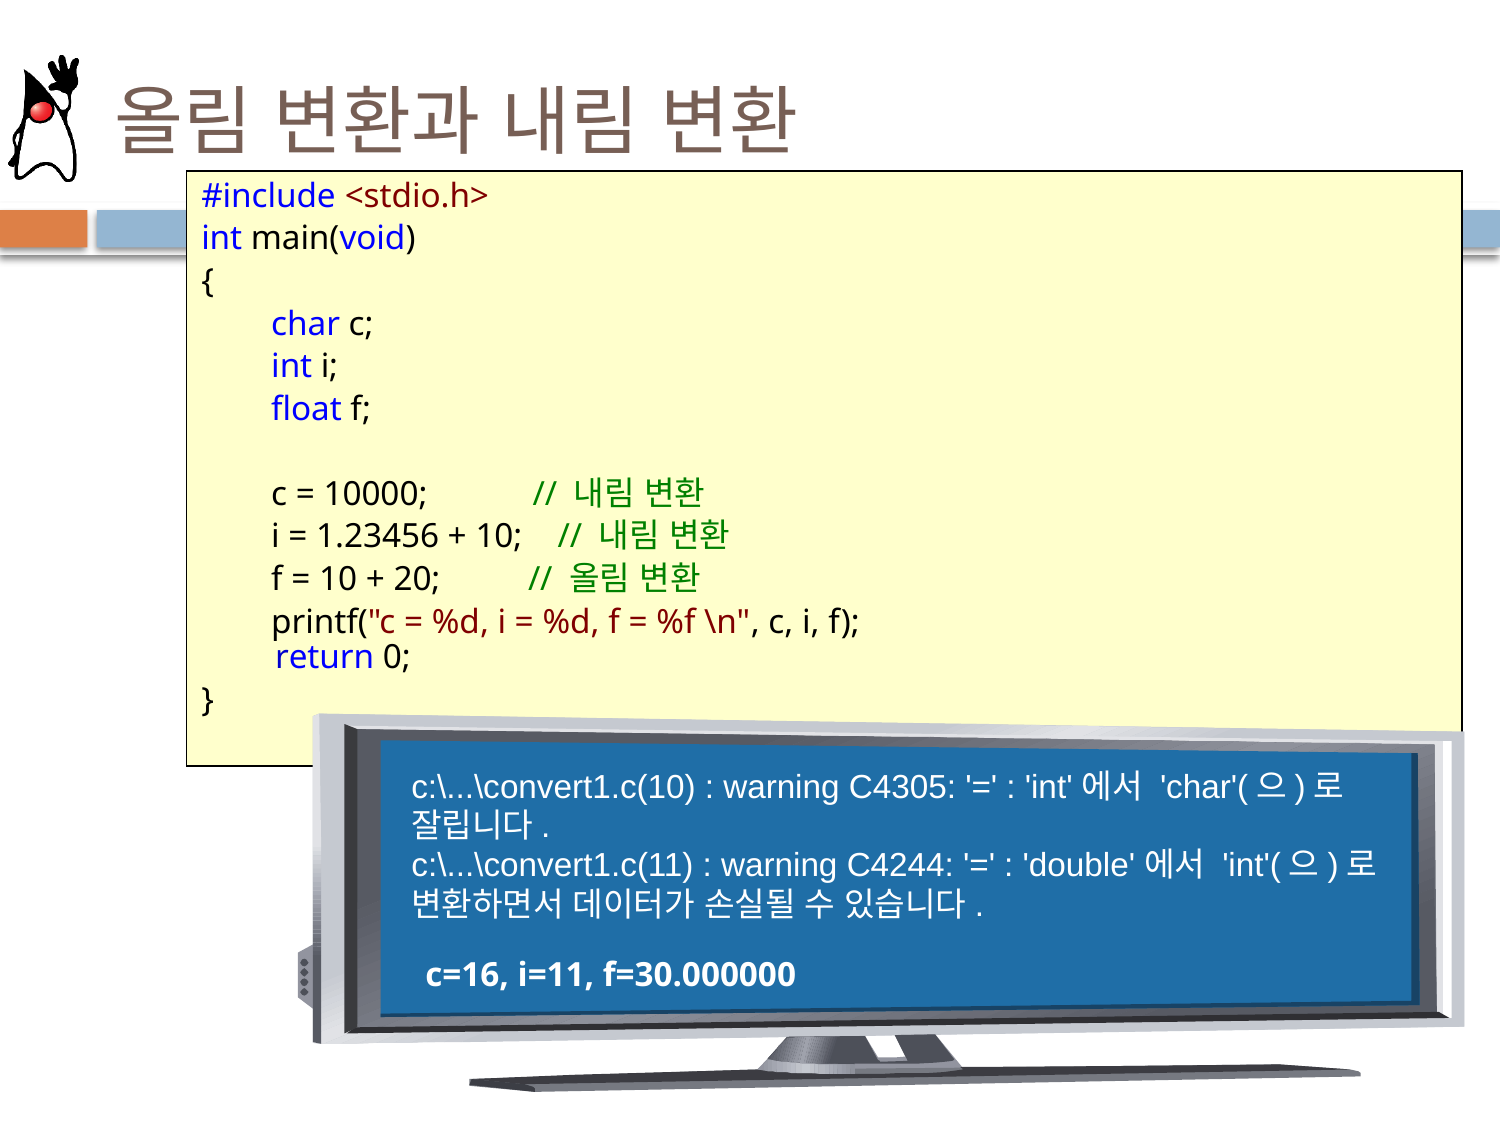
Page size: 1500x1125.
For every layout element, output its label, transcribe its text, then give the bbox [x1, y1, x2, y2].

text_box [293, 711, 1469, 1094]
text_box #include <stdio.h> int main(void) { char c; int i; float f; c = 10000; // 내림 변환 i = 1.23456 + 10; // 내림 변환 f = 10 + 20; // 올림 변환 printf("c = %d, i = %d, f = %f \n", c, i, f); return 0; } [186, 171, 1462, 767]
title 올림 변환과 내림 변환 [99, 37, 1438, 200]
picture [8, 55, 79, 182]
